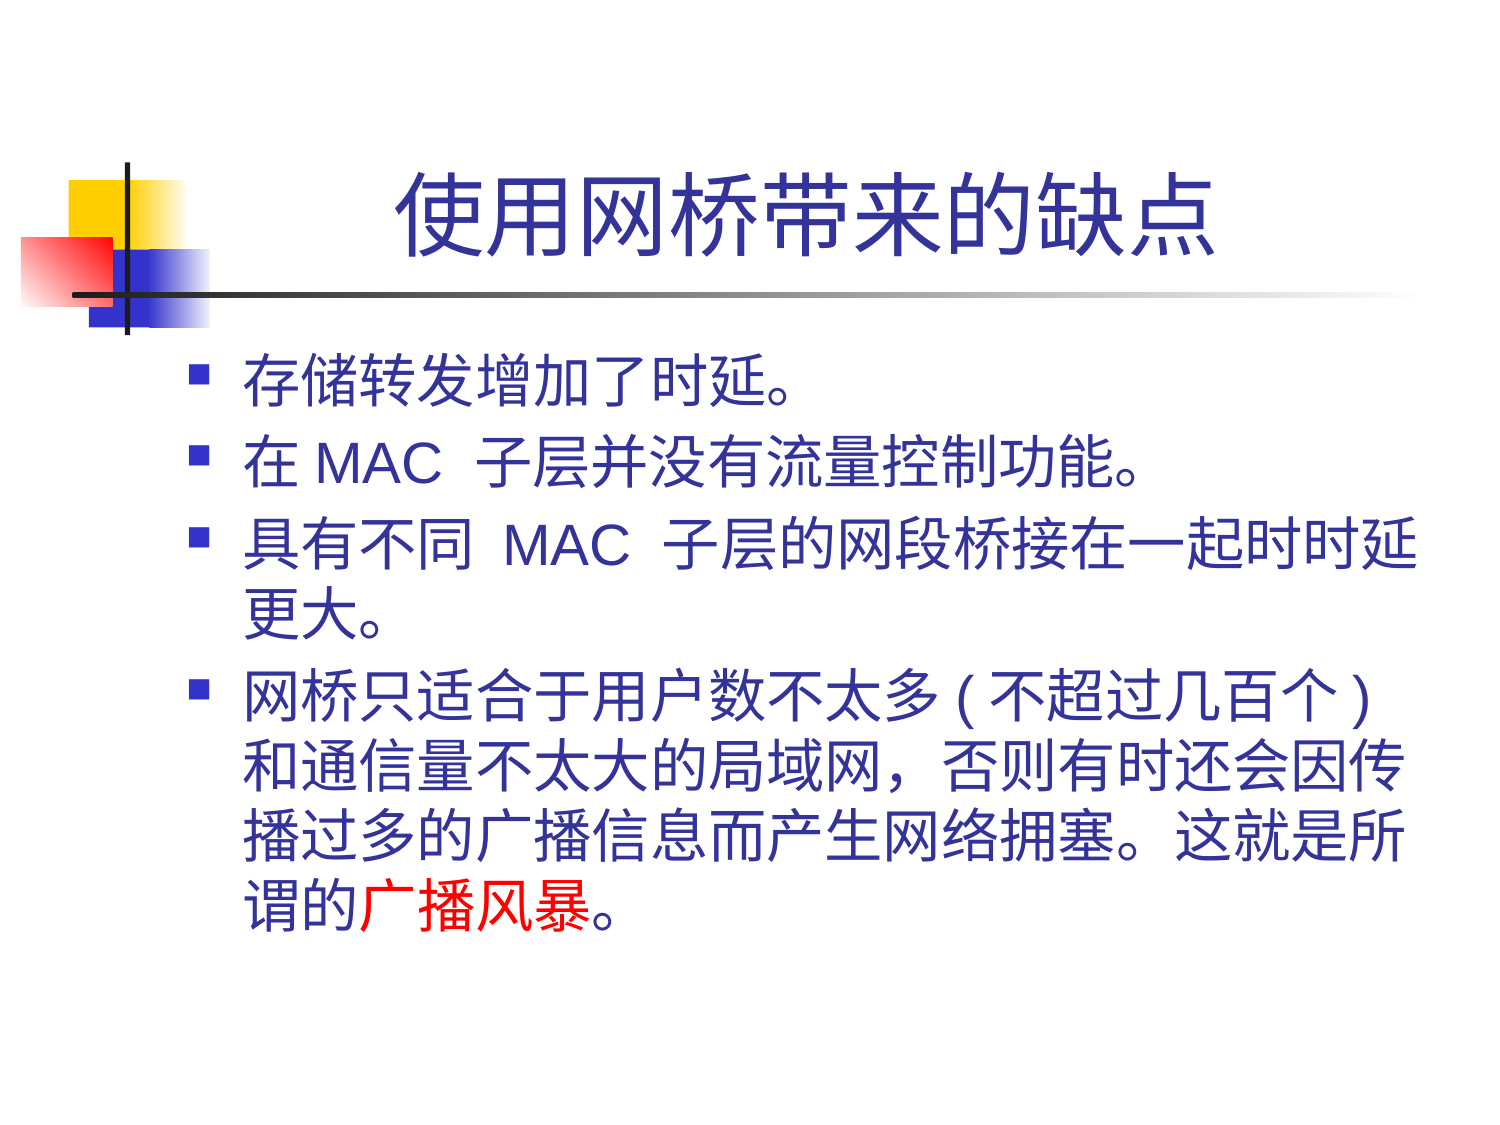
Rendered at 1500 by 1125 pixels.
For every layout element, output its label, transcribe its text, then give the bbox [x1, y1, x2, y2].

title 使用网桥带来的缺点 [150, 35, 1483, 275]
list 存储转发增加了时延。 在MAC 子层并没有流量控制功能。 具有不同 MAC 子层的网段桥接在一起时时延更大。 网桥只适合于用户数不太多(不超过几百个)和通信量不太大的局域网，否则有时还会因传播过多的广播信息而产生网络拥塞。这就是所谓的广播风暴。 [171, 336, 1459, 1035]
